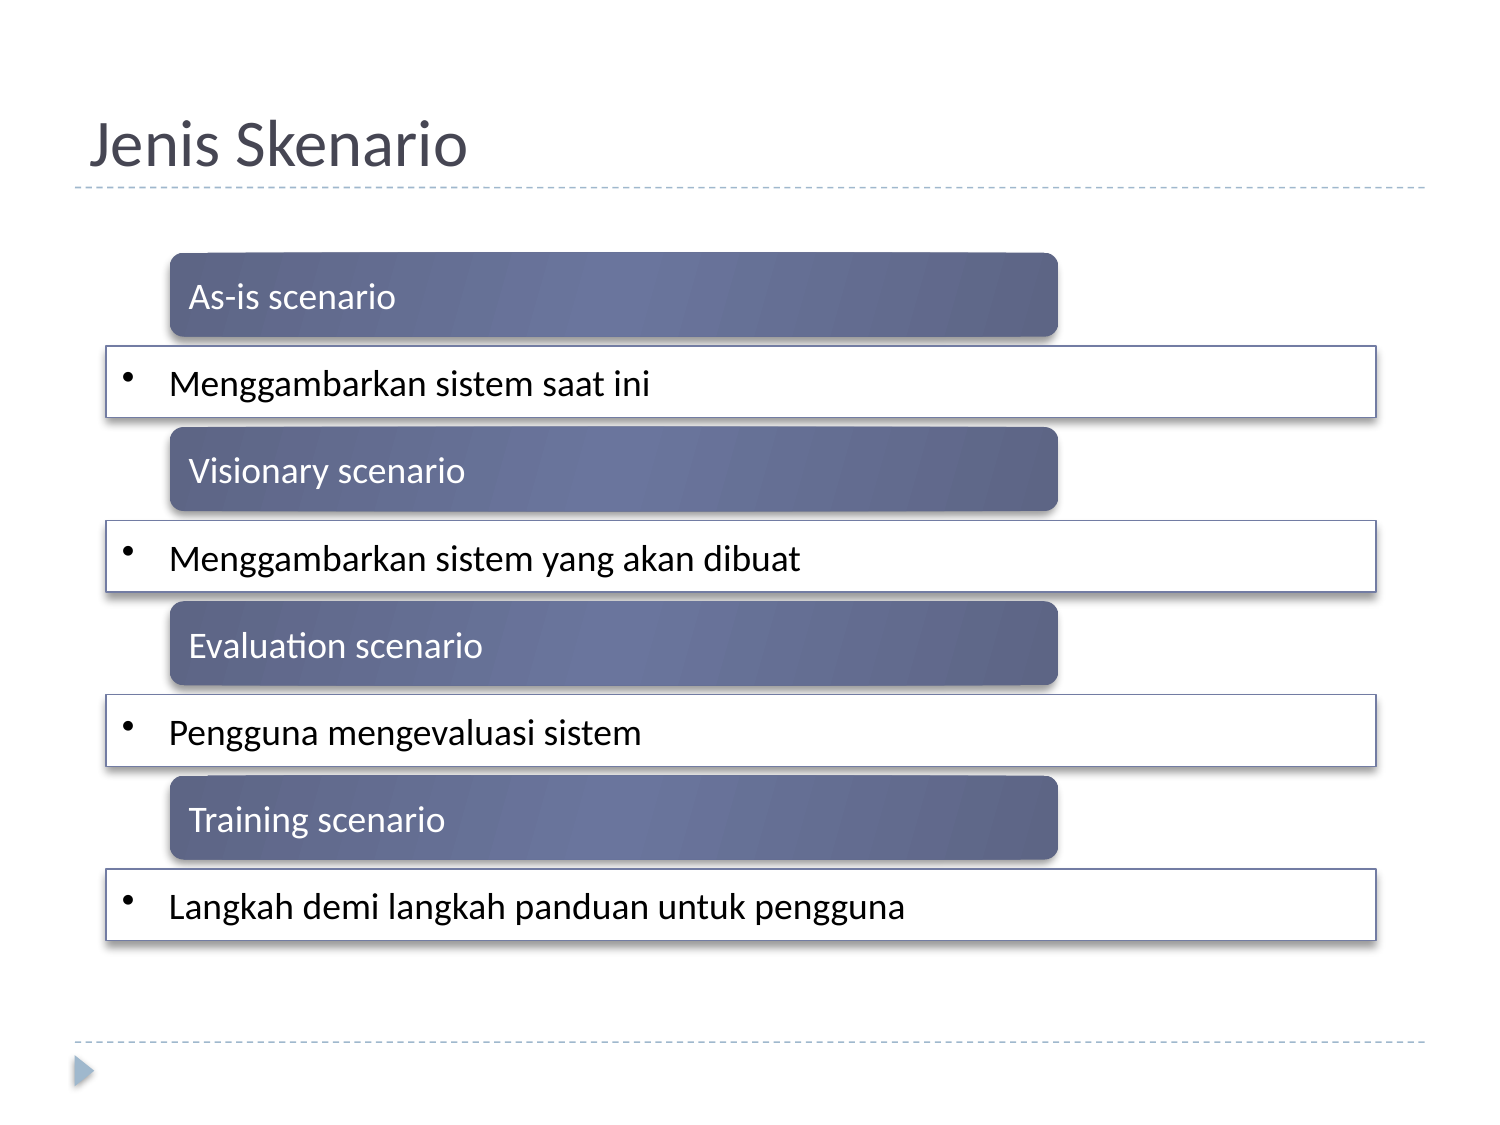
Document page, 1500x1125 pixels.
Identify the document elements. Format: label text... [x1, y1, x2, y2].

title Jenis Skenario [75, 24, 1425, 188]
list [105, 243, 1377, 941]
